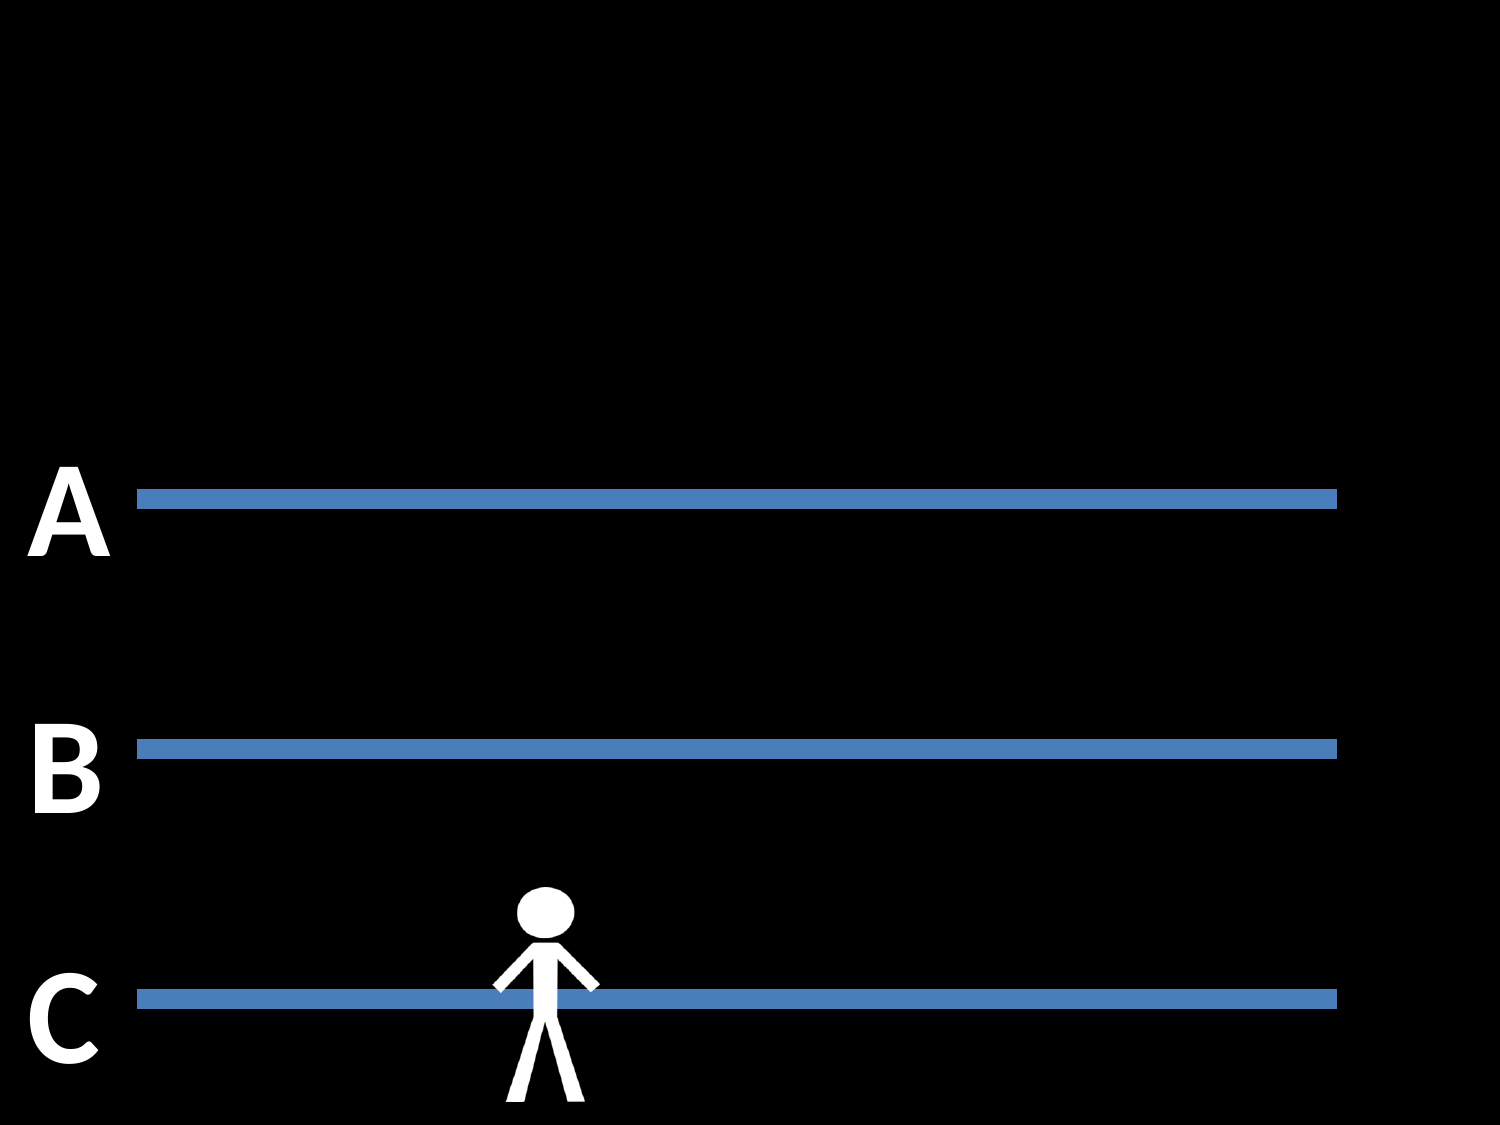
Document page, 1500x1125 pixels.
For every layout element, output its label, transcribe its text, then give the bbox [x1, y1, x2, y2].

picture [492, 887, 601, 1102]
text_box B [13, 668, 120, 848]
text_box A [13, 411, 127, 592]
text_box C [12, 918, 116, 1098]
